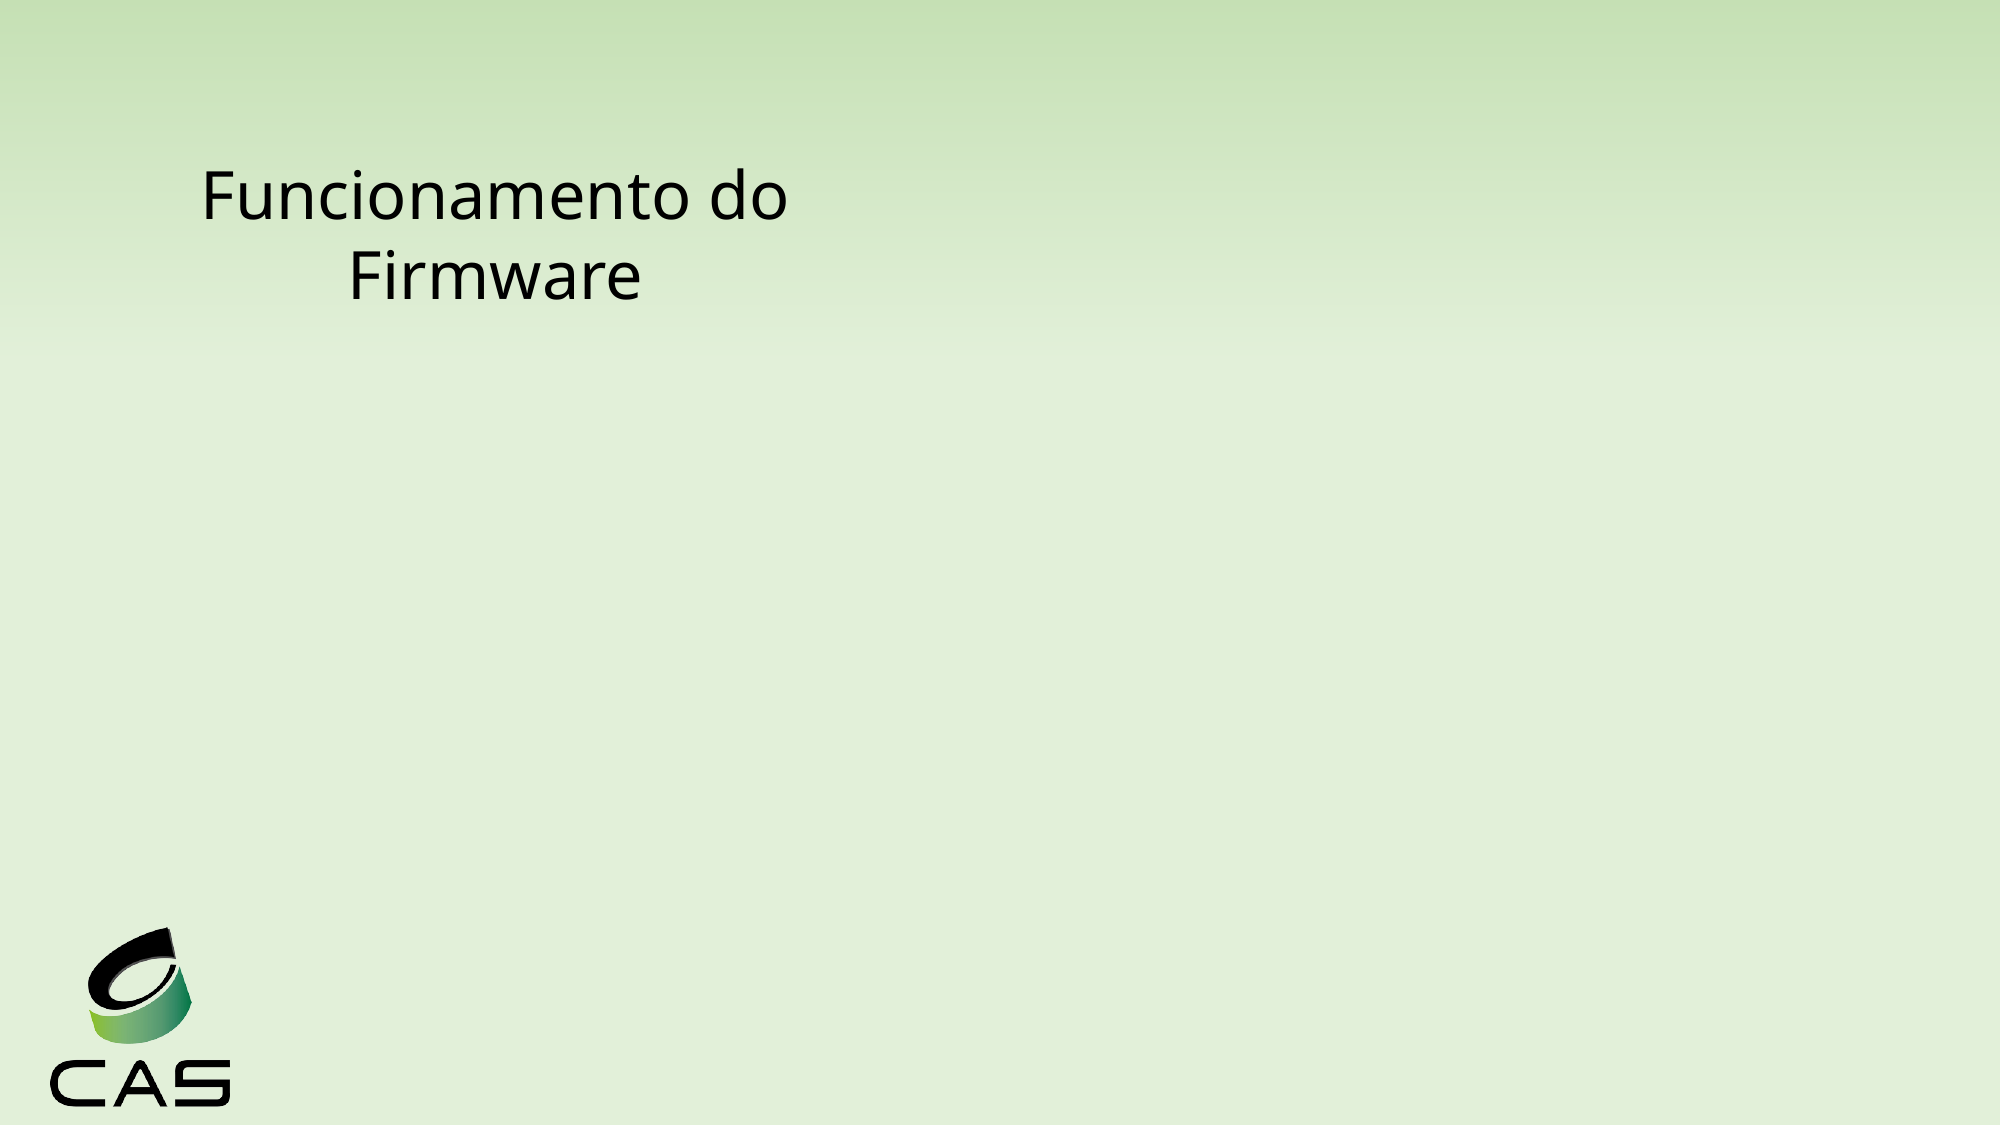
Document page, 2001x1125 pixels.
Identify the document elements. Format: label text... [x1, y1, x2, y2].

picture [49, 927, 230, 1107]
text_box Funcionamento do Firmware [50, 145, 942, 366]
